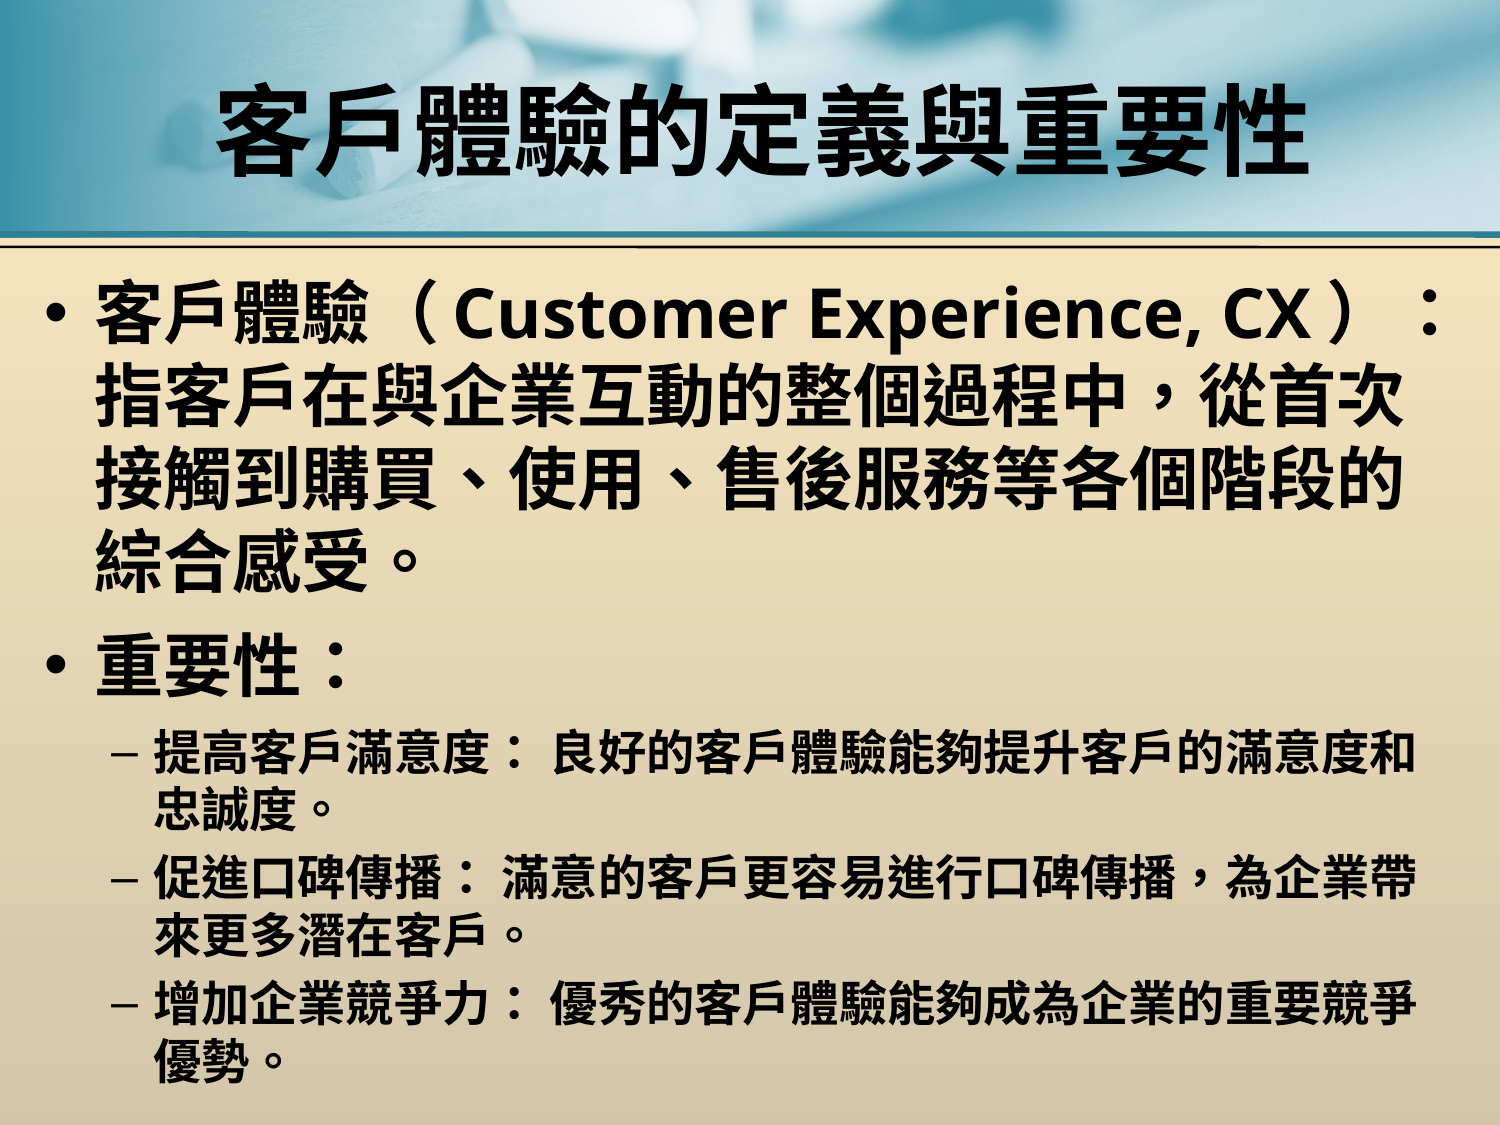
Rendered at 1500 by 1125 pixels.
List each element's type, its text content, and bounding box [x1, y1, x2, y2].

list 客戶體驗（Customer Experience, CX）： 指客戶在與企業互動的整個過程中，從首次接觸到購買、使用、售後服務等各個階段的綜合感受。 重要性： 提高客戶滿意度： 良好的客戶體驗能夠提升客戶的滿意度和忠誠度。 促進口碑傳播： 滿意的客戶更容易進行口碑傳播，為企業帶來更多潛在客戶。 增加企業競爭力： 優秀的客戶體驗能夠成為企業的重要競爭優勢。 [29, 262, 1481, 1103]
title 客戶體驗的定義與重要性 [45, 24, 1481, 233]
